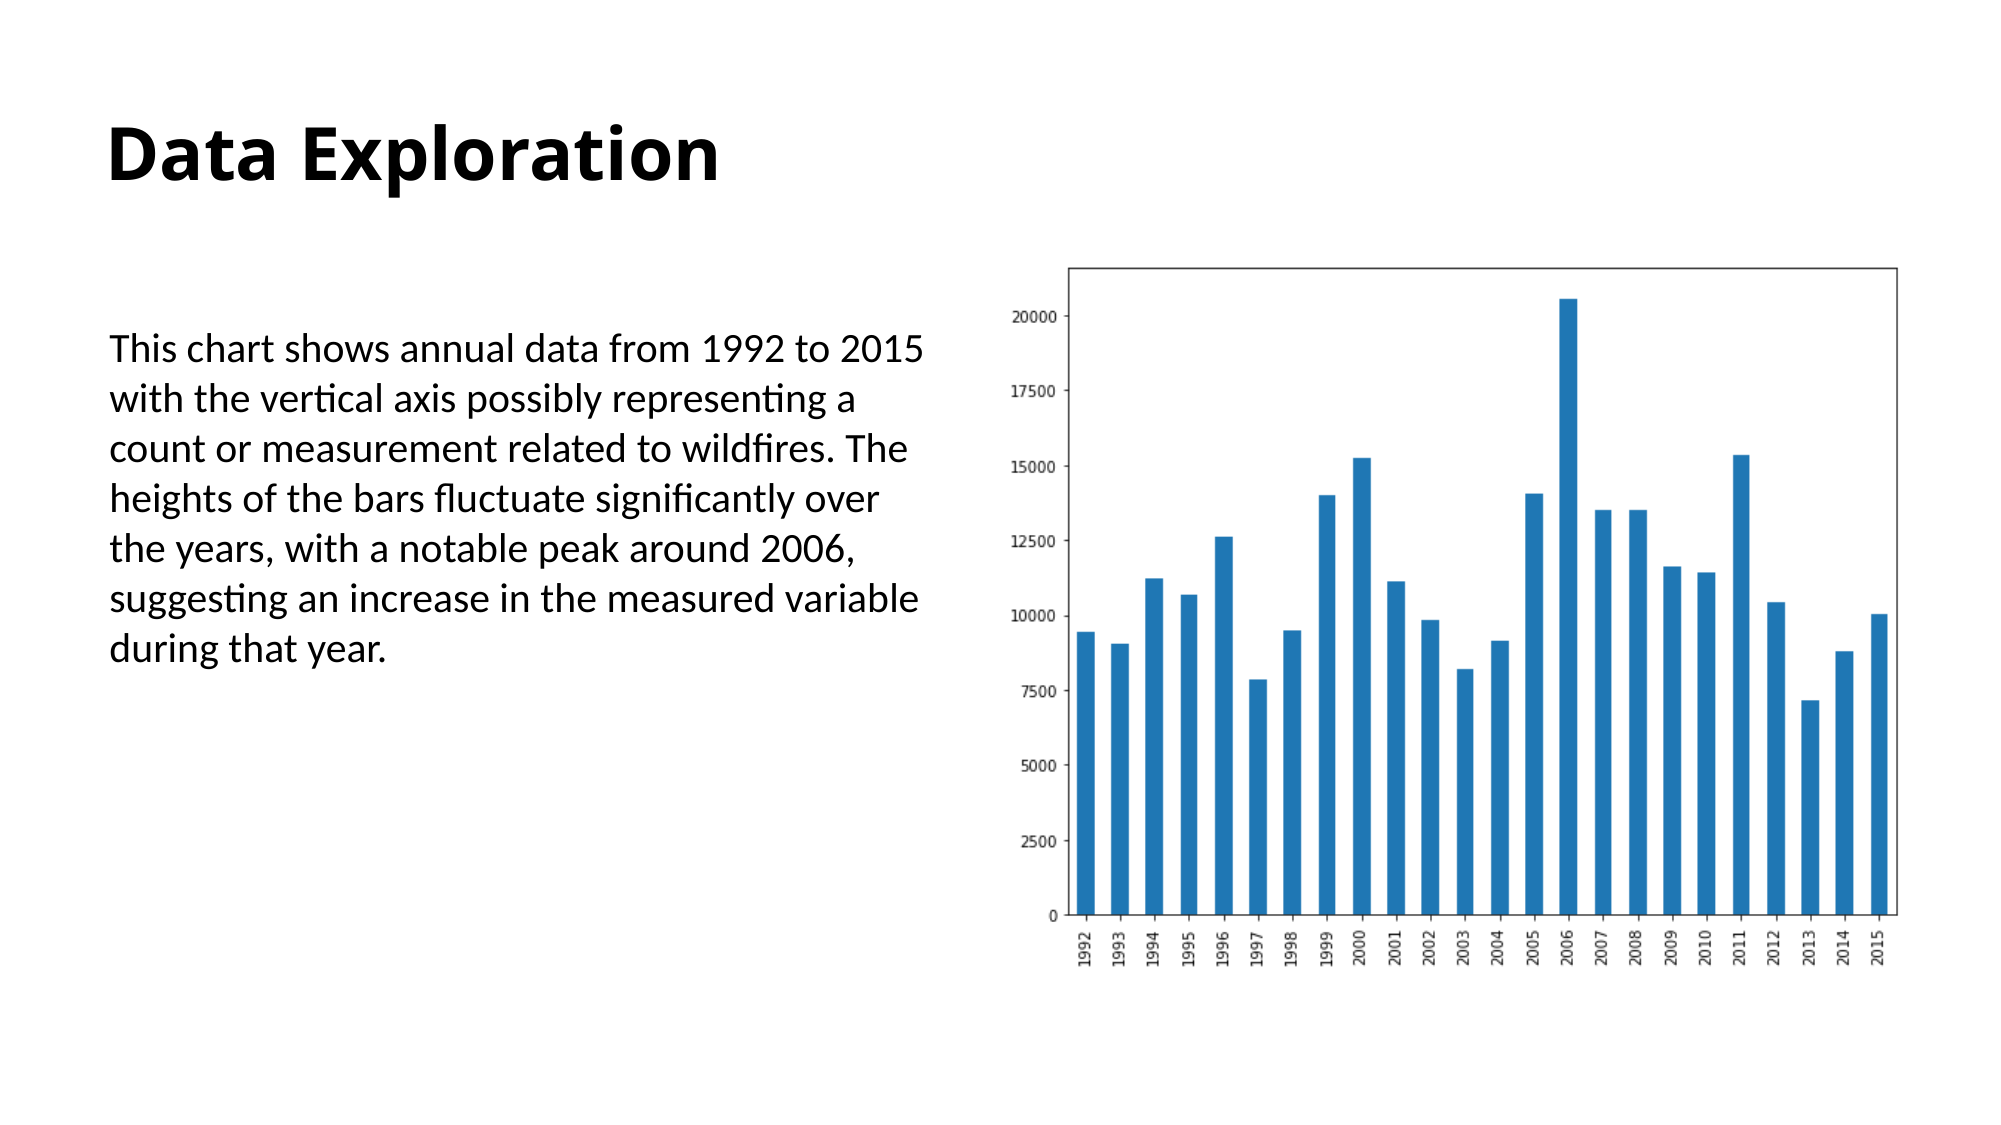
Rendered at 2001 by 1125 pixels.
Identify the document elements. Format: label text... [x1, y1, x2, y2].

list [999, 259, 1908, 974]
text_box Data Exploration [90, 88, 740, 204]
text_box This chart shows annual data from 1992 to 2015 with the vertical axis possibly representing a count or measurement related to wildfires. The heights of the bars fluctuate significantly over the years, with a notable peak around 2006, suggesting an increase in the measured variable during that year. [94, 312, 943, 678]
